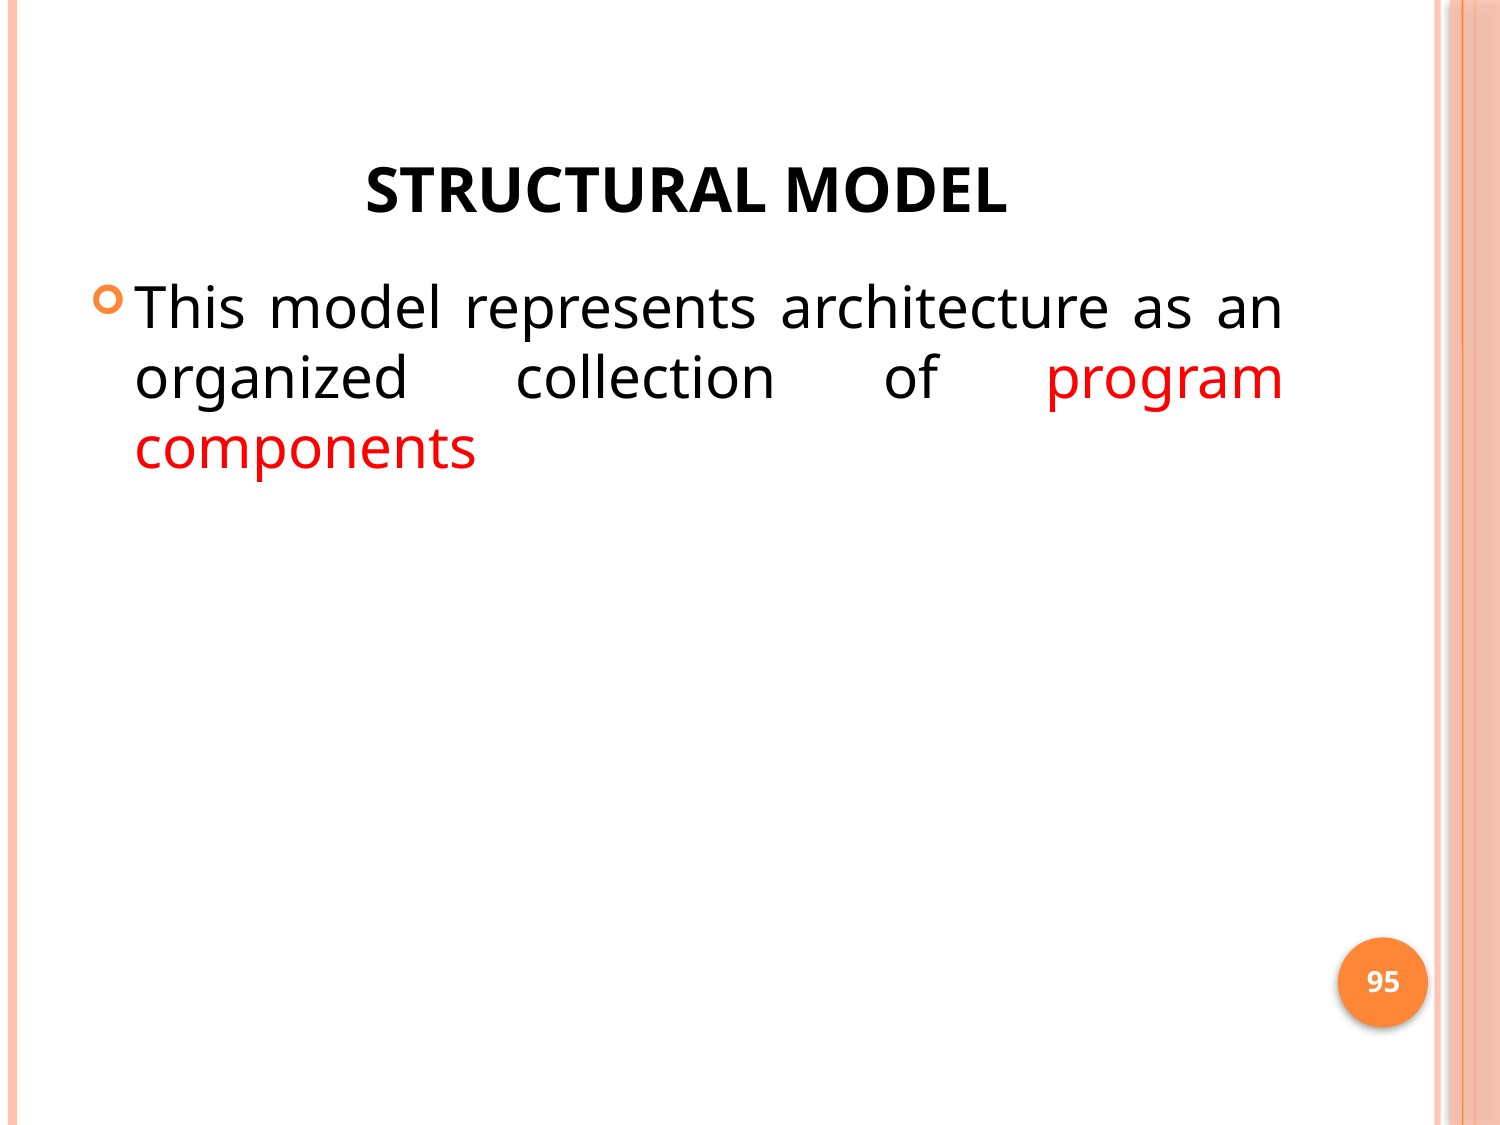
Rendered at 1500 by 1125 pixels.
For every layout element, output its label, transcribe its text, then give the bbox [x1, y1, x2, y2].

list This model represents architecture as an organized collection of program components [75, 262, 1300, 1062]
slide_number 95 [1333, 940, 1434, 1027]
title STRUCTURAL MODEL [75, 45, 1300, 233]
